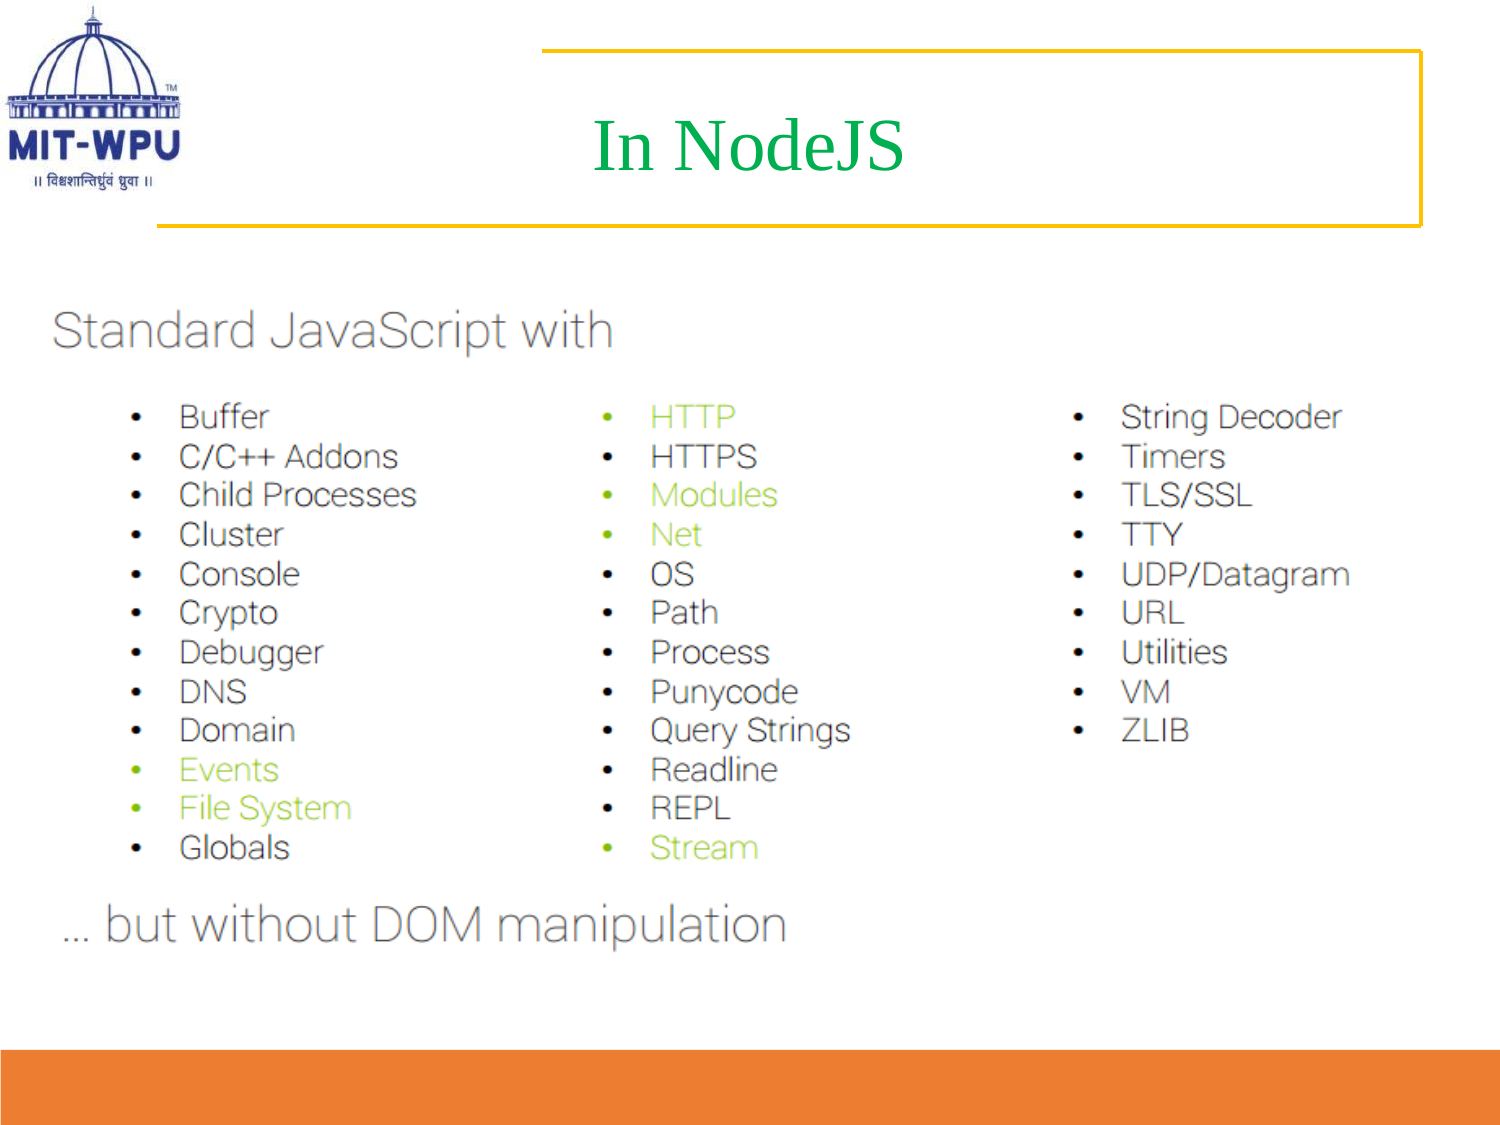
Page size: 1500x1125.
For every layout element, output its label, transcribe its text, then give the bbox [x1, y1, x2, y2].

picture [0, 0, 188, 197]
picture [0, 274, 1500, 988]
title In NodeJS [103, 37, 1397, 255]
